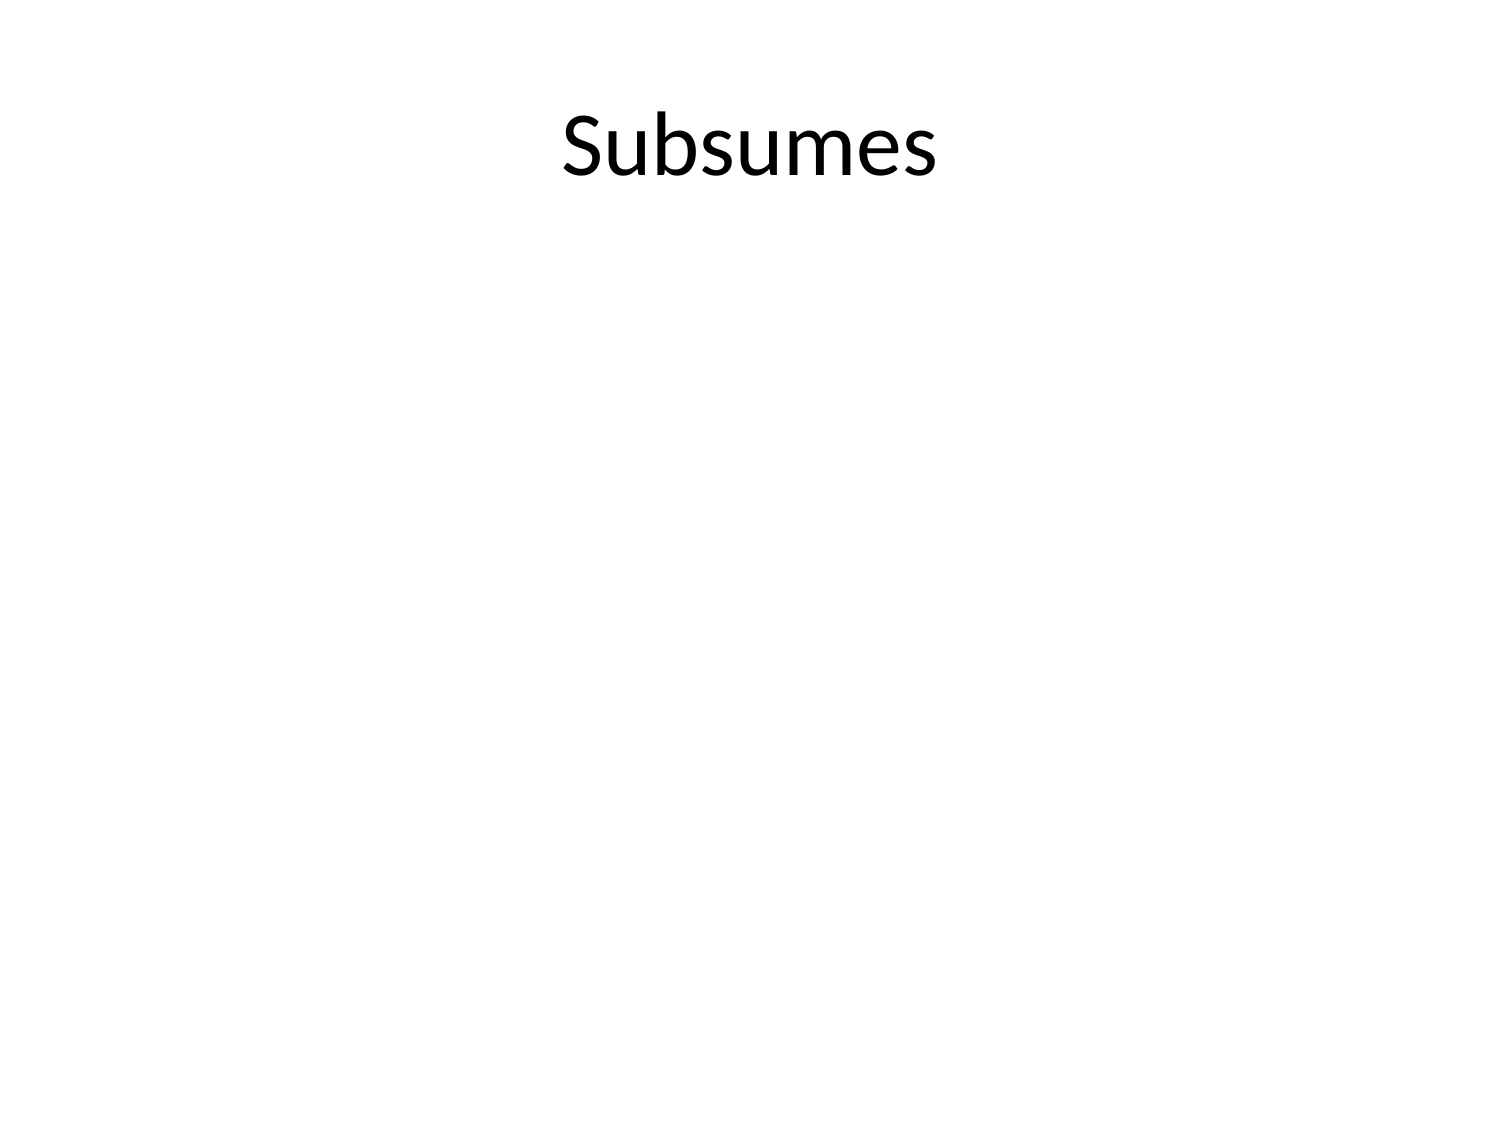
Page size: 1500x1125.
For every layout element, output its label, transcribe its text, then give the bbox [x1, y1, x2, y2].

title Subsumes [75, 45, 1425, 233]
